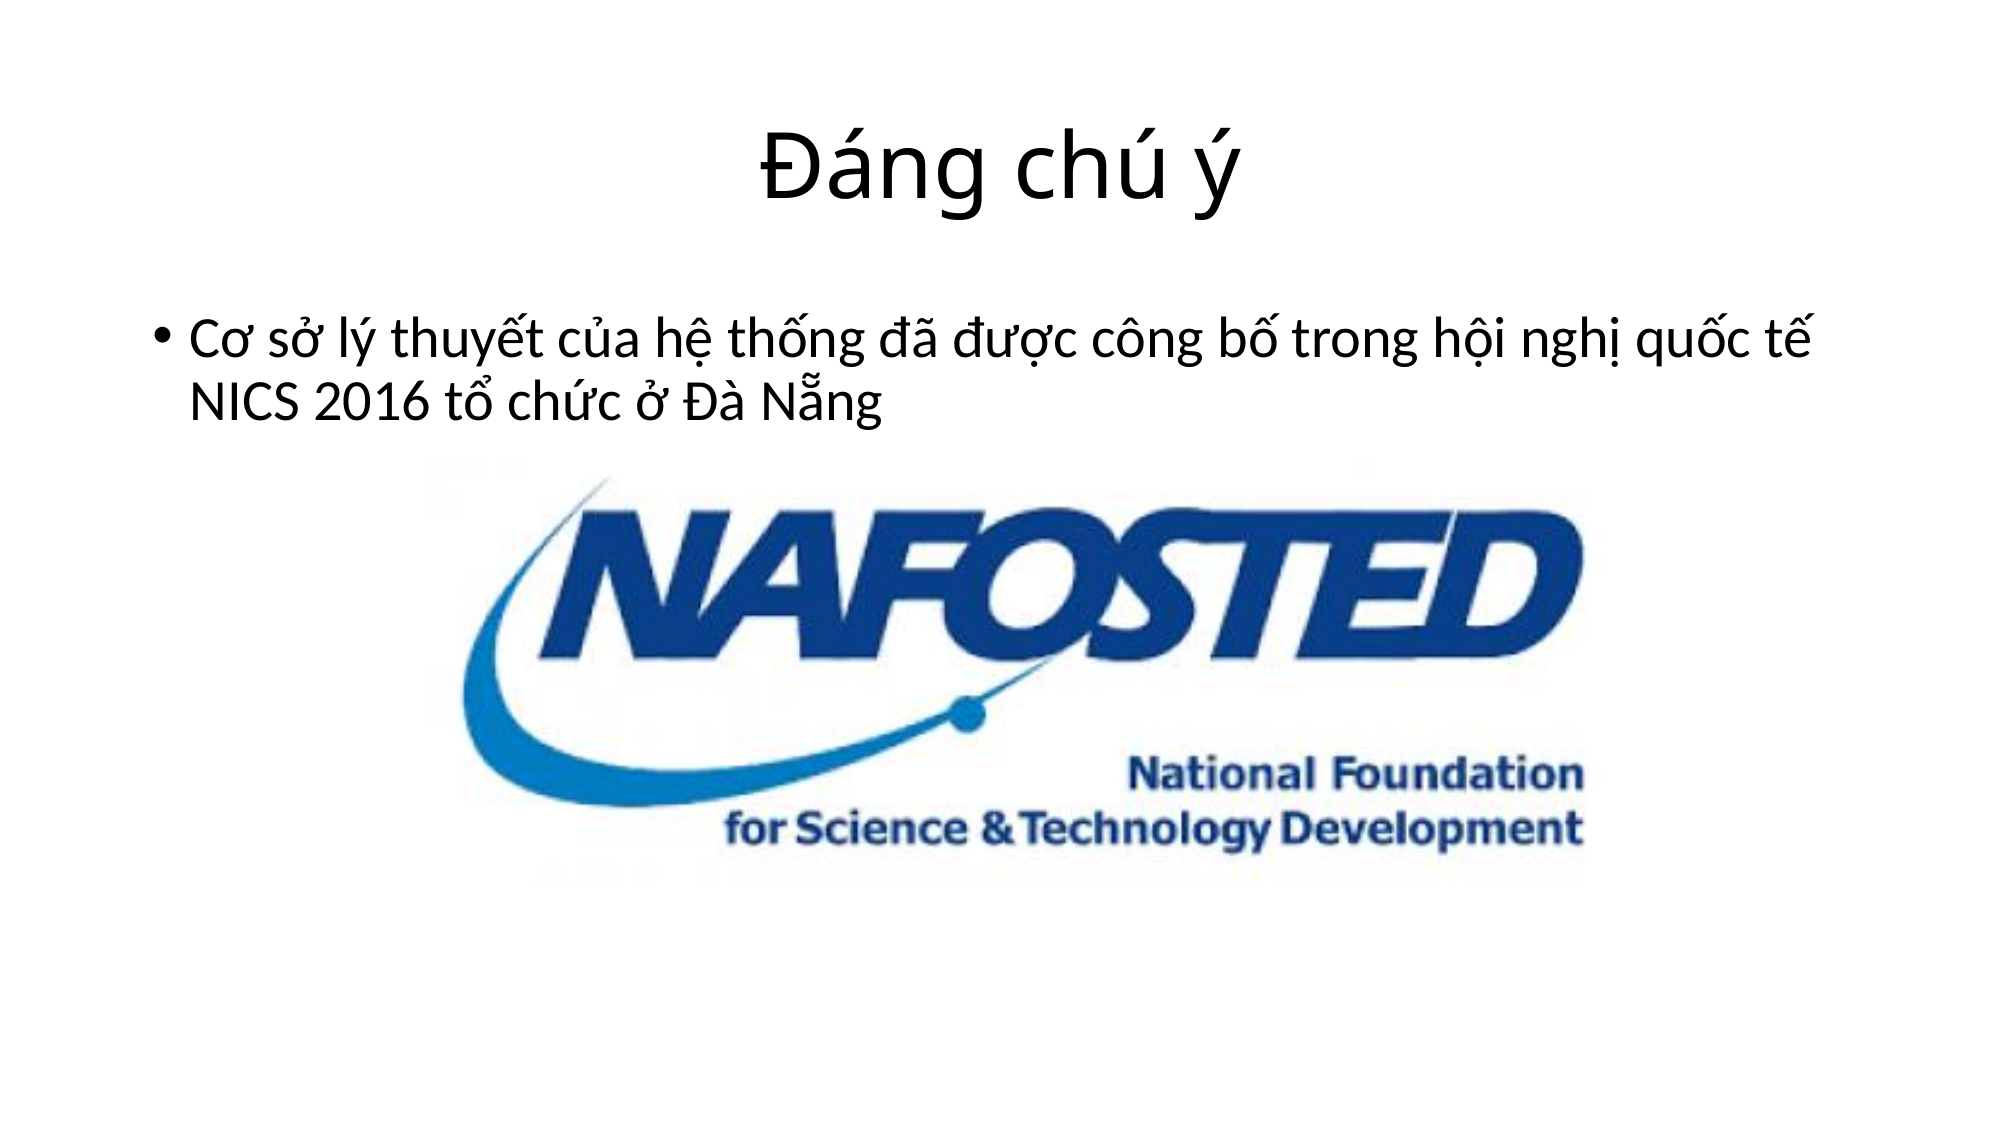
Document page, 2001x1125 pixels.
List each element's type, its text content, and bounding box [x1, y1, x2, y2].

picture [426, 457, 1634, 885]
list Cơ sở lý thuyết của hệ thống đã được công bố trong hội nghị quốc tế NICS 2016 tổ chức ở Đà Nẵng [137, 299, 1863, 1014]
title Đáng chú ý [137, 59, 1863, 278]
